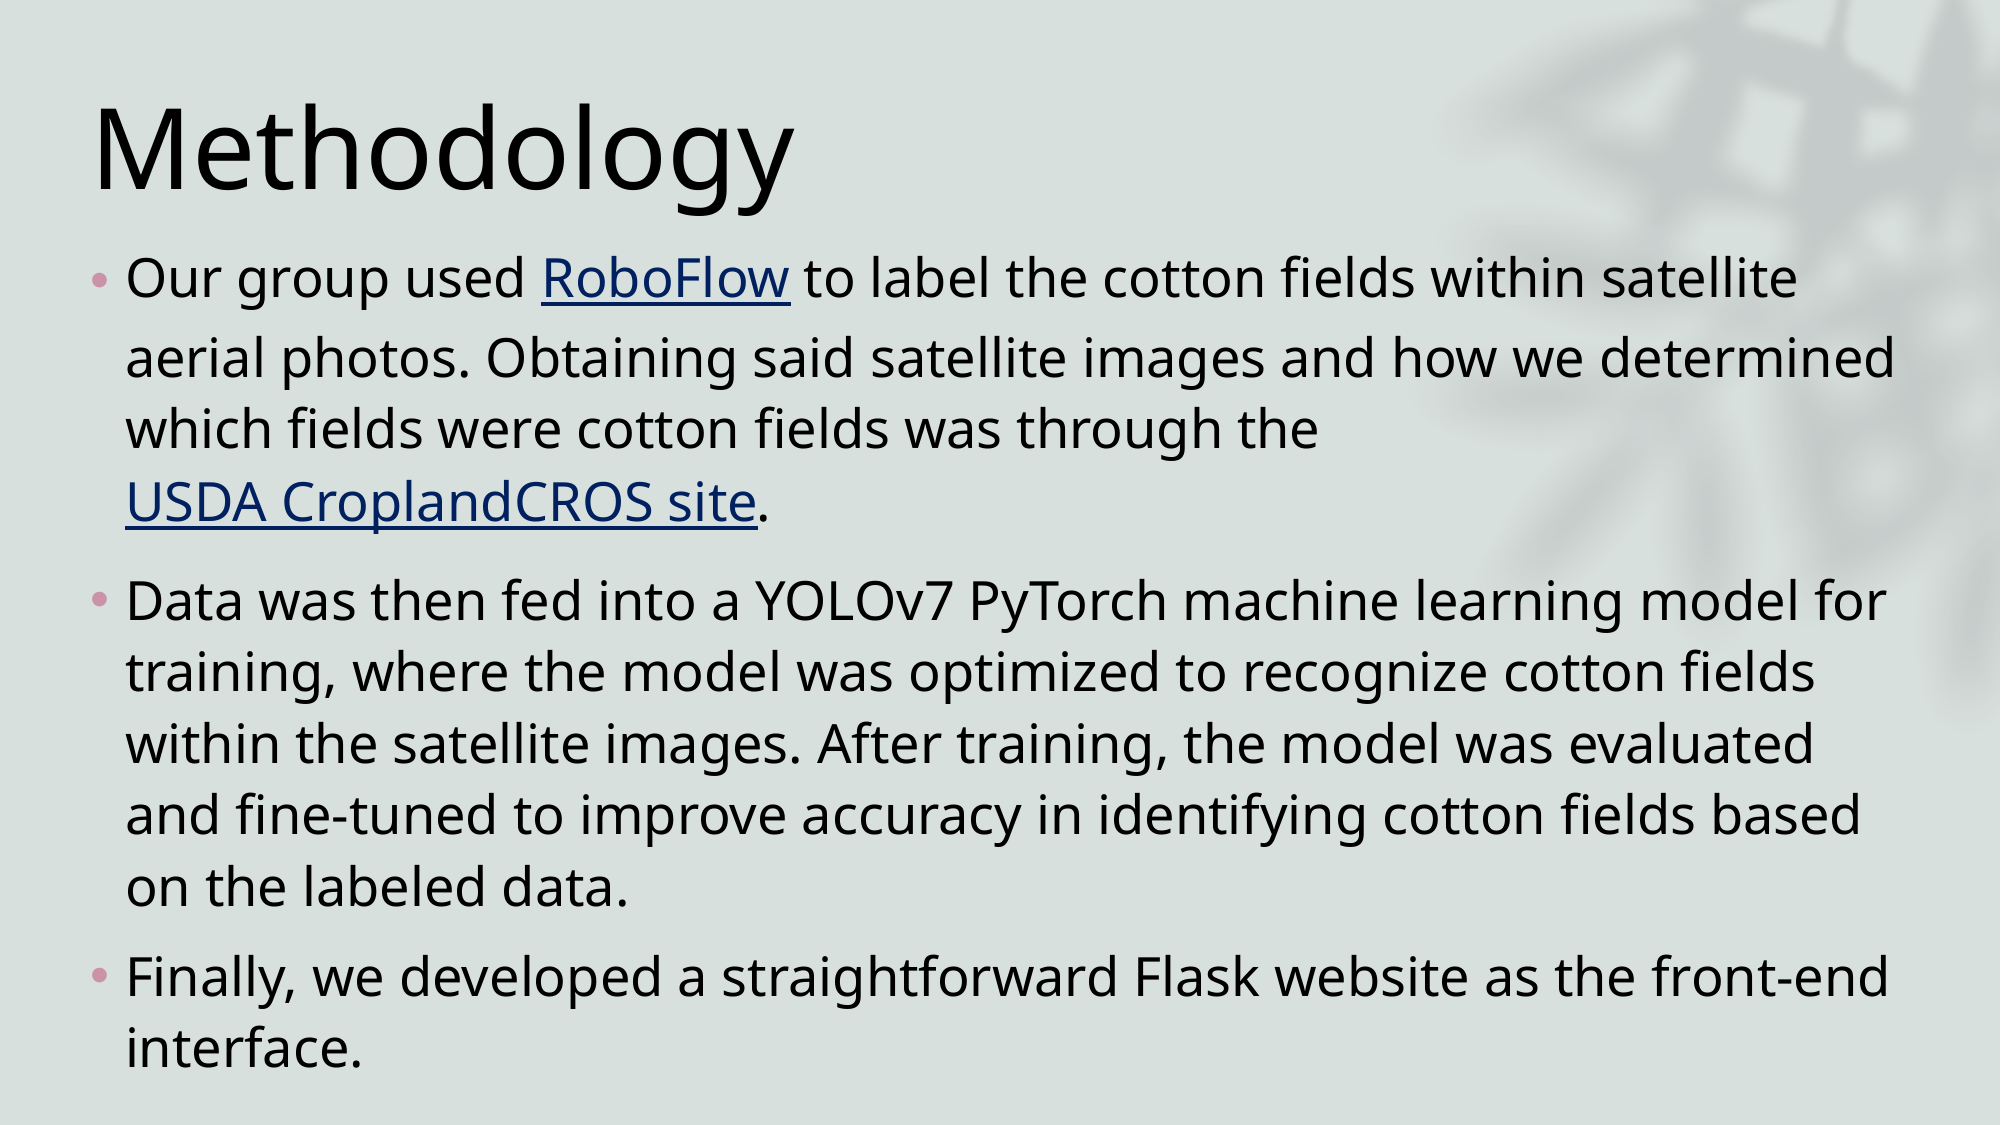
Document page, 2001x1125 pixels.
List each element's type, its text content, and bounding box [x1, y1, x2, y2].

list Our group used RoboFlow to label the cotton fields within satellite aerial photos. Obtaining said satellite images and how we determined which fields were cotton fields was through the USDA CroplandCROS site. Data was then fed into a YOLOv7 PyTorch machine learning model for training, where the model was optimized to recognize cotton fields within the satellite images. After training, the model was evaluated and fine-tuned to improve accuracy in identifying cotton fields based on the labeled data. Finally, we developed a straightforward Flask website as the front-end interface. [75, 228, 1925, 1089]
title Methodology [75, 36, 1863, 228]
